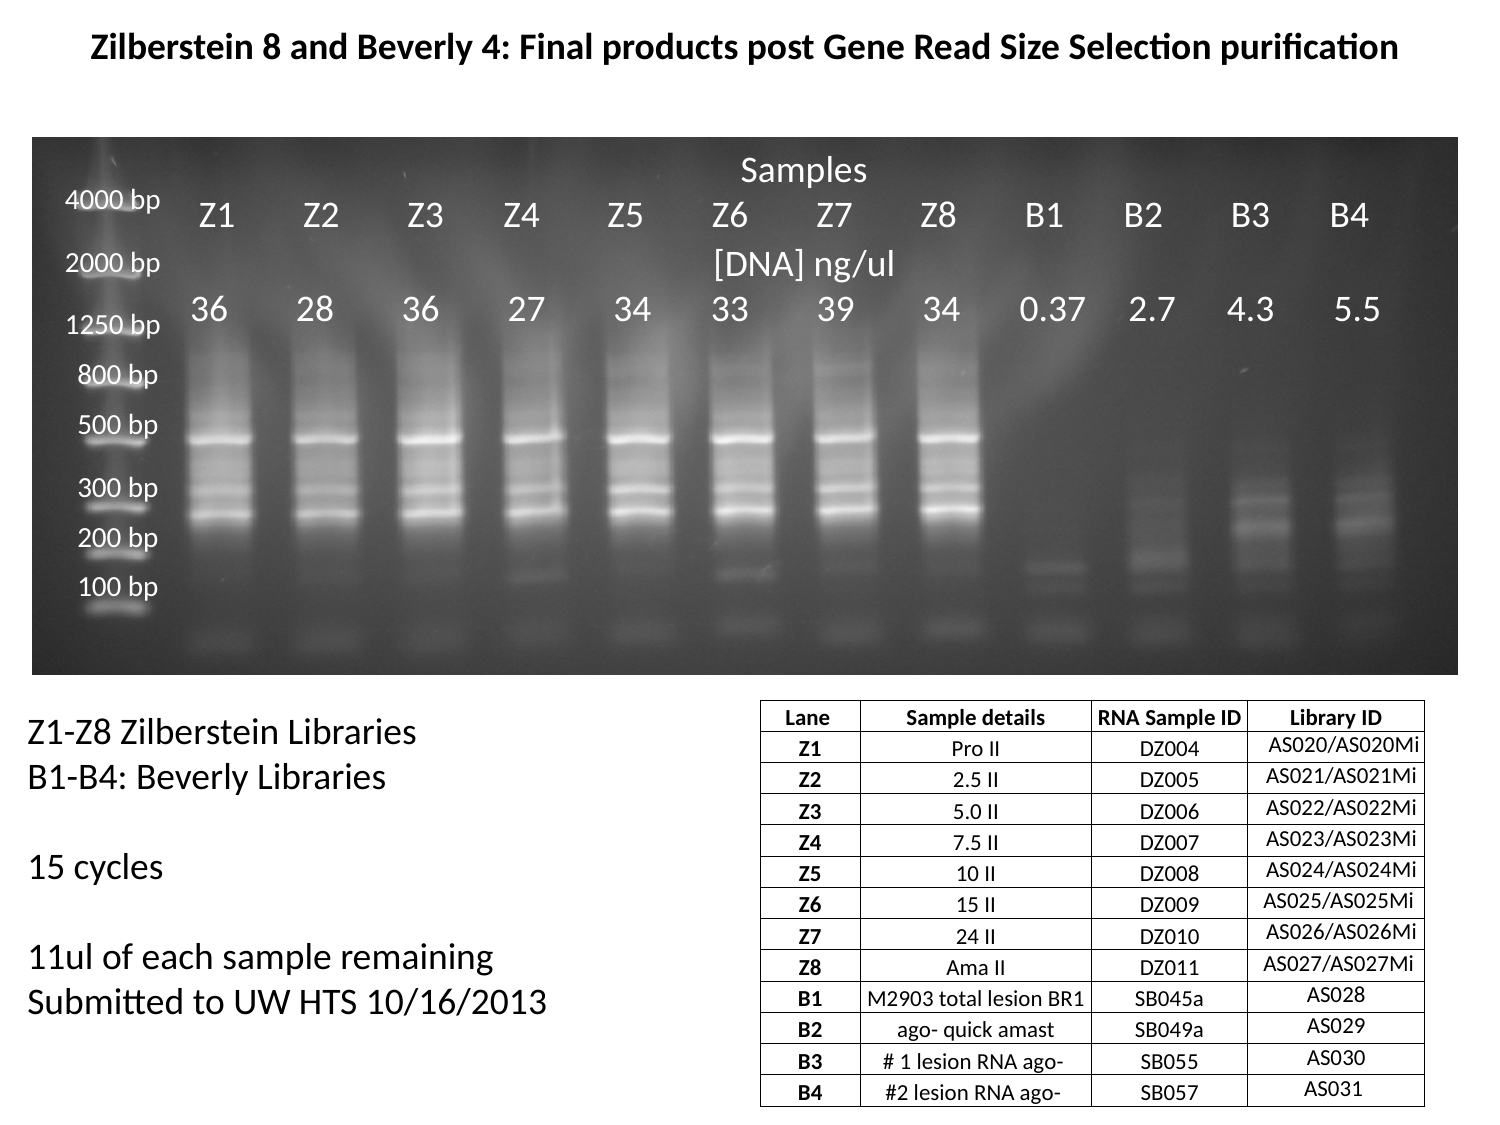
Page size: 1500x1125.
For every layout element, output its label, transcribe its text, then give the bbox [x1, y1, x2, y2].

table_cell DZ006 [1092, 794, 1247, 824]
table_cell Z1 [761, 732, 860, 762]
table_cell Pro II [861, 732, 1091, 762]
table_cell SB049a [1092, 1013, 1247, 1043]
table_header Lane [761, 701, 860, 731]
table_cell ago- quick amast [861, 1013, 1091, 1043]
table_cell M2903 total lesion BR1 [861, 982, 1091, 1012]
table_cell DZ011 [1092, 950, 1247, 981]
table_header Sample details [861, 701, 1091, 731]
table_cell 5.0 II [861, 794, 1091, 824]
table_cell 7.5 II [861, 825, 1091, 856]
table_cell Z4 [761, 825, 860, 856]
table_cell Z6 [761, 888, 860, 918]
table_cell AS026/AS026Mi [1248, 919, 1424, 949]
table_cell AS022/AS022Mi [1248, 794, 1424, 824]
table_cell Z7 [761, 919, 860, 949]
table_cell Z8 [761, 950, 860, 981]
table_cell AS025/AS025Mi [1248, 888, 1424, 918]
table_cell # 1 lesion RNA ago- [861, 1044, 1091, 1074]
table_cell 24 II [861, 919, 1091, 949]
table_header RNA Sample ID [1092, 701, 1247, 731]
table_cell Z3 [761, 794, 860, 824]
table_cell DZ004 [1092, 732, 1247, 762]
table_cell DZ005 [1092, 763, 1247, 793]
table_cell DZ009 [1092, 888, 1247, 918]
table_cell B2 [761, 1013, 860, 1043]
table_cell 2.5 II [861, 763, 1091, 793]
table_cell Z2 [761, 763, 860, 793]
table_cell AS023/AS023Mi [1248, 825, 1424, 856]
text_box Z1-Z8 Zilberstein Libraries B1-B4: Beverly Libraries 15 cycles 11ul of each sample remaining Submitted to UW HTS 10/16/2013 [12, 699, 588, 1030]
table_cell AS029 [1248, 1013, 1424, 1043]
table_cell B1 [761, 982, 860, 1012]
table_cell AS020/AS020Mi [1248, 732, 1424, 762]
table_cell DZ007 [1092, 825, 1247, 856]
table_cell Ama II [861, 950, 1091, 981]
table_cell Z5 [761, 857, 860, 887]
table_cell SB057 [1092, 1075, 1247, 1106]
table_cell B4 [761, 1075, 860, 1106]
table_cell AS027/AS027Mi [1248, 950, 1424, 981]
table_cell SB055 [1092, 1044, 1247, 1074]
table_cell 15 II [861, 888, 1091, 918]
table_cell AS028 [1248, 982, 1424, 1012]
table_cell #2 lesion RNA ago- [861, 1075, 1091, 1106]
table_cell B3 [761, 1044, 860, 1074]
text_box Zilberstein 8 and Beverly 4: Final products post Gene Read Size Selection purification [74, 14, 1425, 75]
picture [31, 137, 1458, 676]
table_cell AS031 [1248, 1075, 1424, 1106]
table_header Library ID [1248, 701, 1424, 731]
table_cell DZ008 [1092, 857, 1247, 887]
table_cell AS024/AS024Mi [1248, 857, 1424, 887]
table_cell DZ010 [1092, 919, 1247, 949]
table_cell AS030 [1248, 1044, 1424, 1074]
table_cell SB045a [1092, 982, 1247, 1012]
table_cell AS021/AS021Mi [1248, 763, 1424, 793]
table_cell 10 II [861, 857, 1091, 887]
